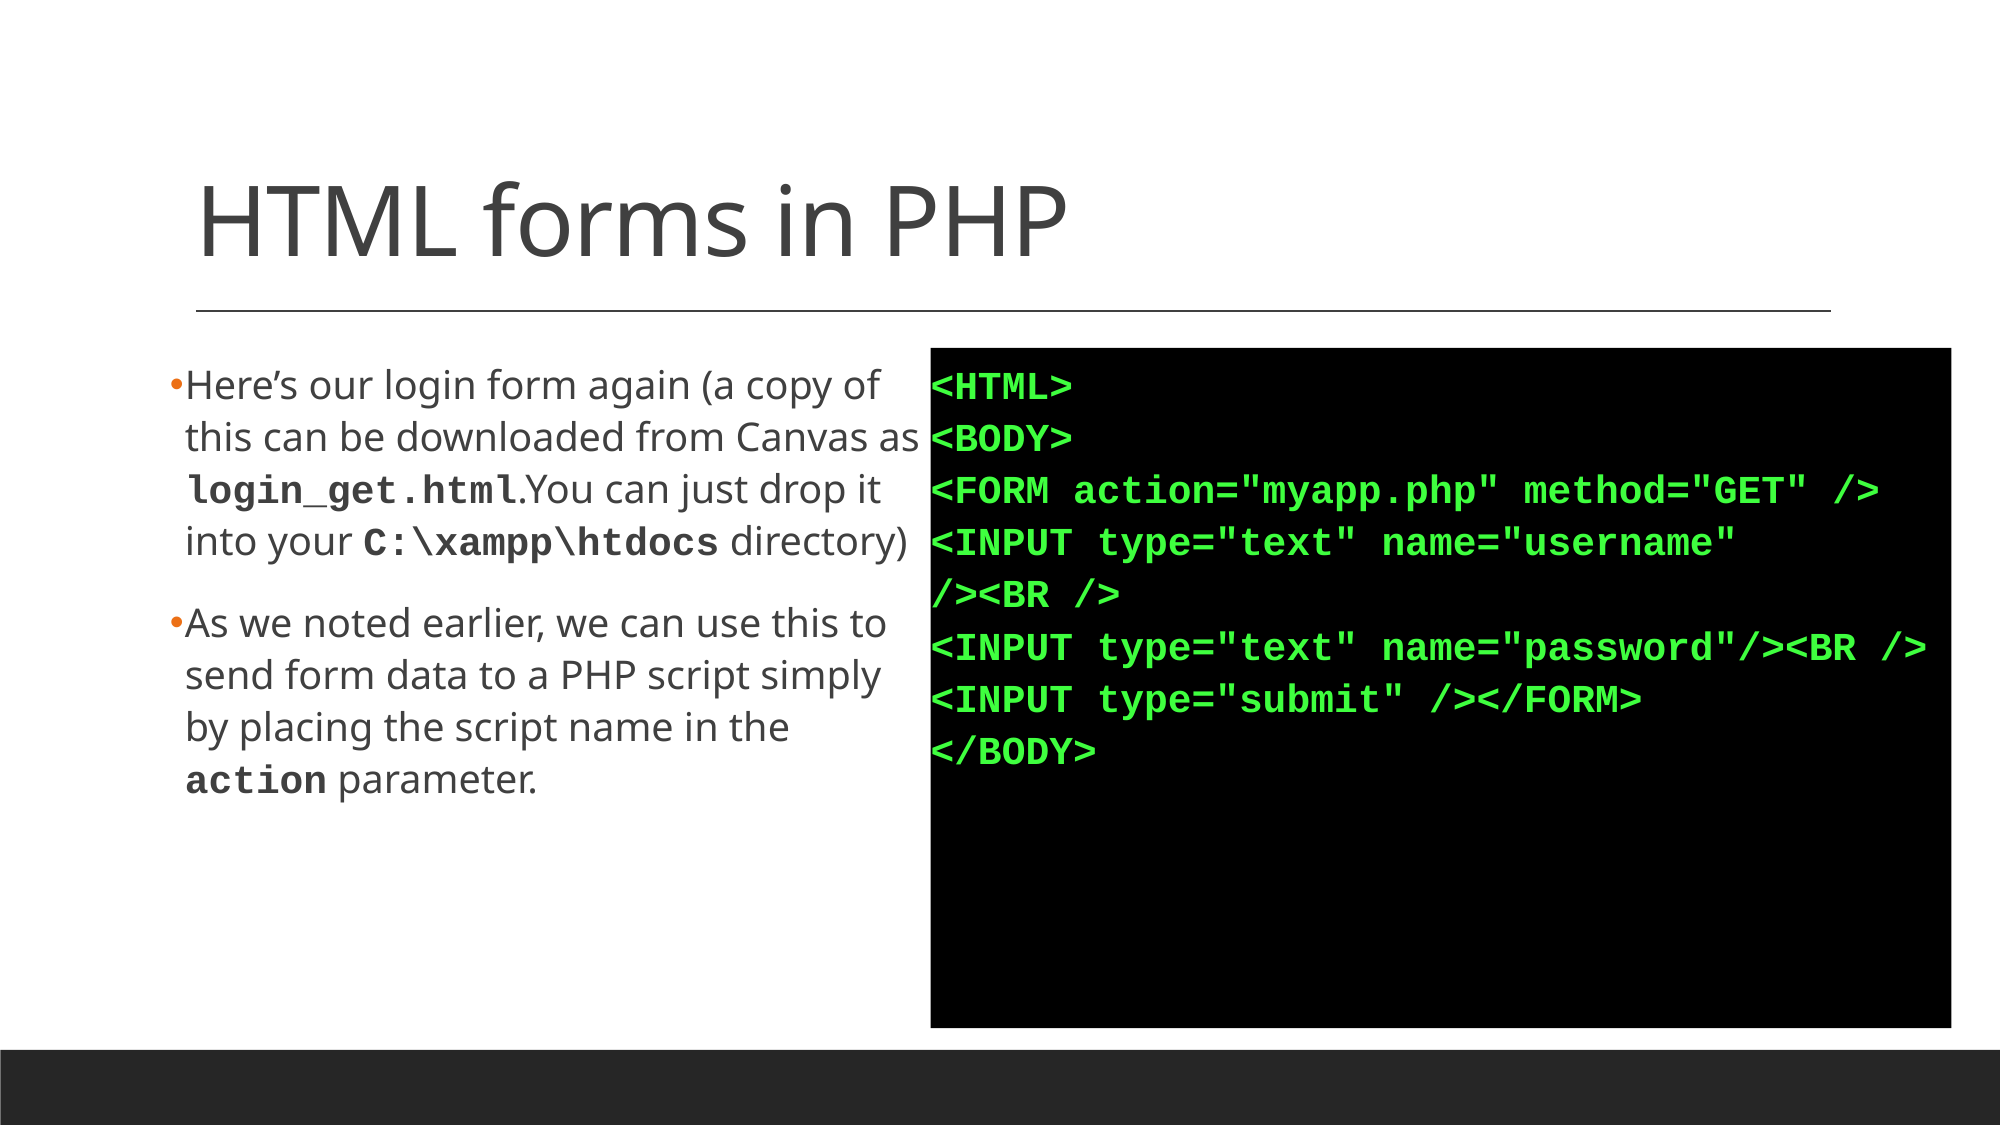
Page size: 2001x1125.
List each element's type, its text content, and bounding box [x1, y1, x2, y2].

list Here’s our login form again (a copy of this can be downloaded from Canvas as login_get.html.You can just drop it into your C:\xampp\htdocs directory) As we noted earlier, we can use this to send form data to a PHP script simply by placing the script name in the action parameter. [169, 347, 930, 1010]
title HTML forms in PHP [180, 47, 1830, 285]
text_box <HTML> <BODY> <FORM action="myapp.php" method="GET" /> <INPUT type="text" name="username" /><BR /> <INPUT type="text" name="password"/><BR /> <INPUT type="submit" /></FORM> </BODY> [930, 347, 1952, 1029]
